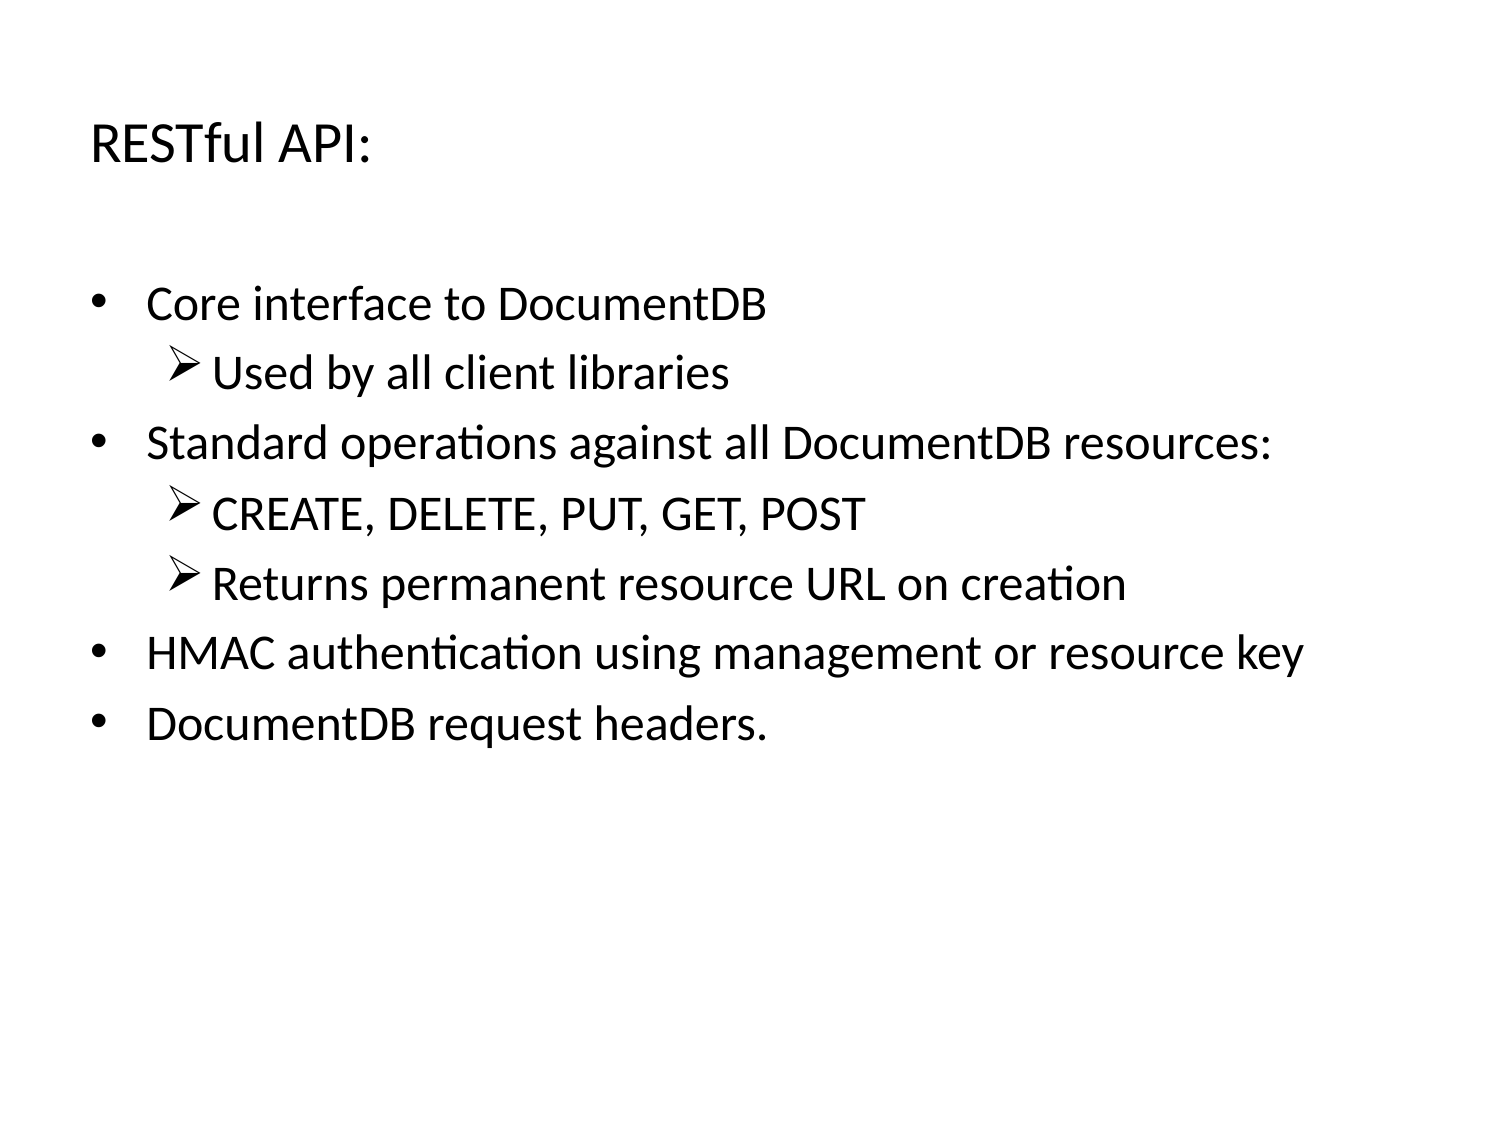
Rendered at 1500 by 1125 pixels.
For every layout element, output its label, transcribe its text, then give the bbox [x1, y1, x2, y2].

list Core interface to DocumentDB Used by all client libraries Standard operations against all DocumentDB resources: CREATE, DELETE, PUT, GET, POST Returns permanent resource URL on creation HMAC authentication using management or resource key DocumentDB request headers. [75, 262, 1425, 1005]
title RESTful API: [75, 45, 1425, 233]
